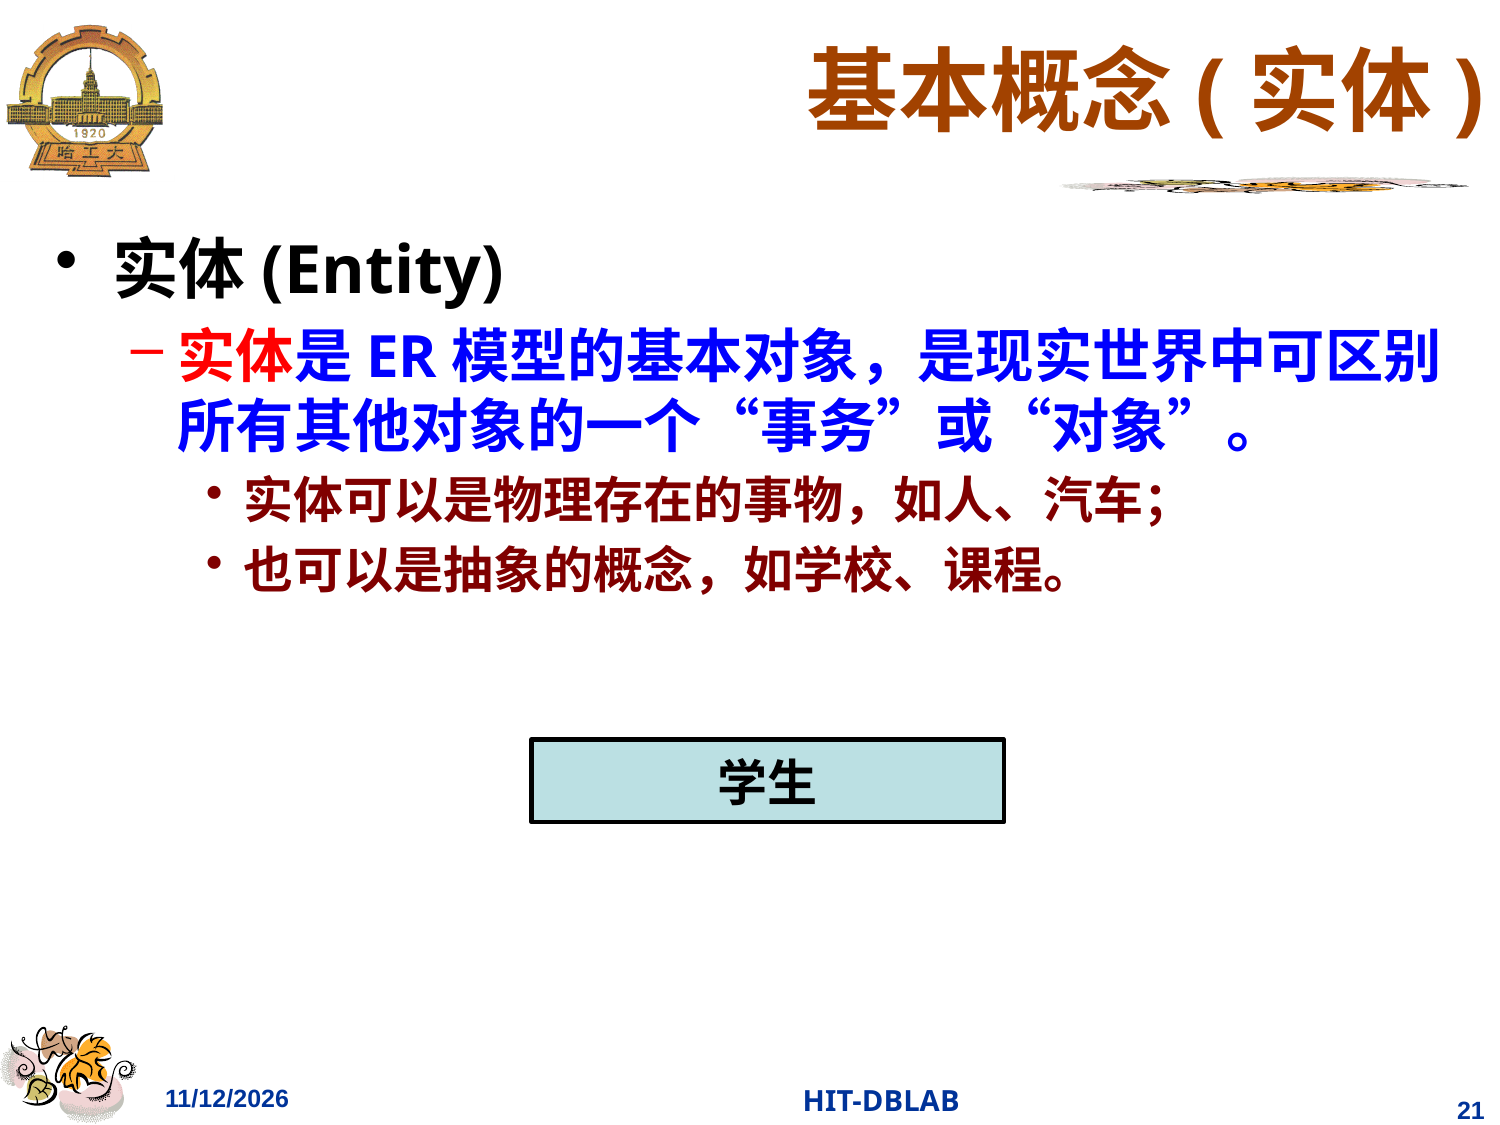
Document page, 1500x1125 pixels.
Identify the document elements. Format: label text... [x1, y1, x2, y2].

footer HIT-DBLAB [524, 1074, 1238, 1125]
text_box 学生 [529, 737, 1006, 824]
picture [0, 24, 175, 182]
title 基本概念(实体) [162, 0, 1500, 176]
text_box 实体(Entity) 实体是ER模型的基本对象，是现实世界中可区别所有其他对象的一个“事务”或“对象”。 实体可以是物理存在的事物，如人、汽车； 也可以是抽象的概念，如学校、课程。 [41, 219, 1495, 1005]
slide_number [149, 1074, 413, 1125]
slide_number 21 [1437, 1087, 1500, 1125]
